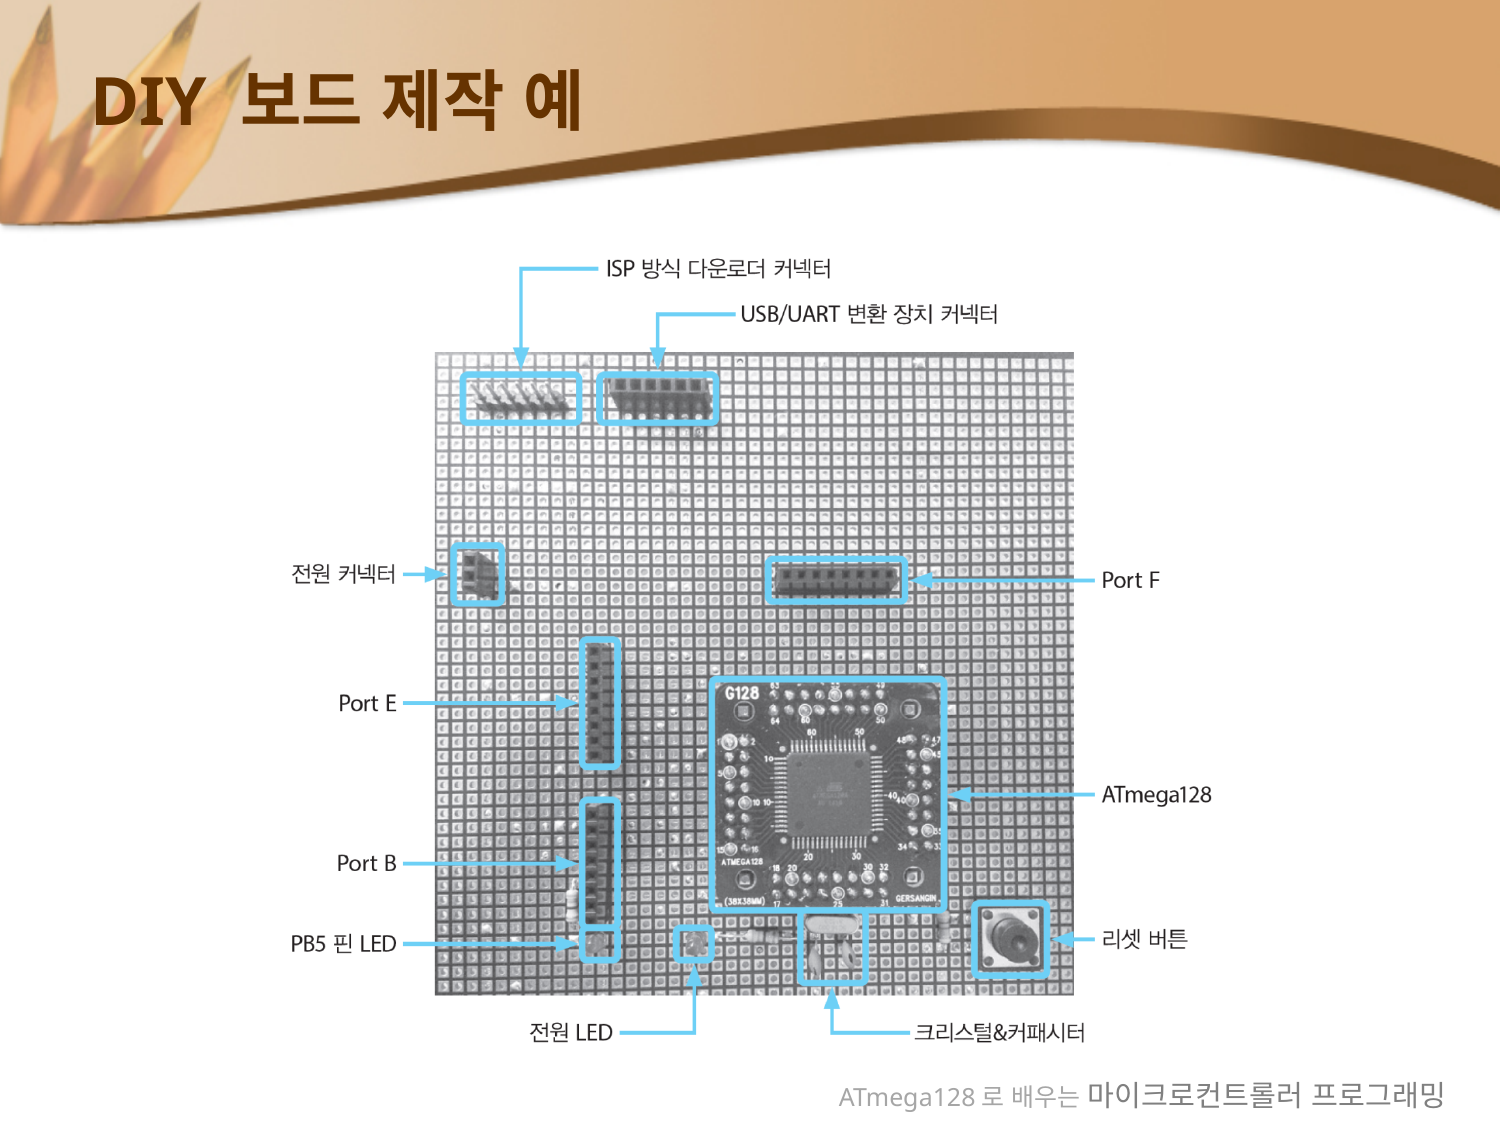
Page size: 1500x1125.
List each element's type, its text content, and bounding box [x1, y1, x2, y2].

title DIY 보드 제작 예 [75, 47, 1376, 150]
picture [0, 0, 1500, 1125]
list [284, 255, 1216, 1048]
